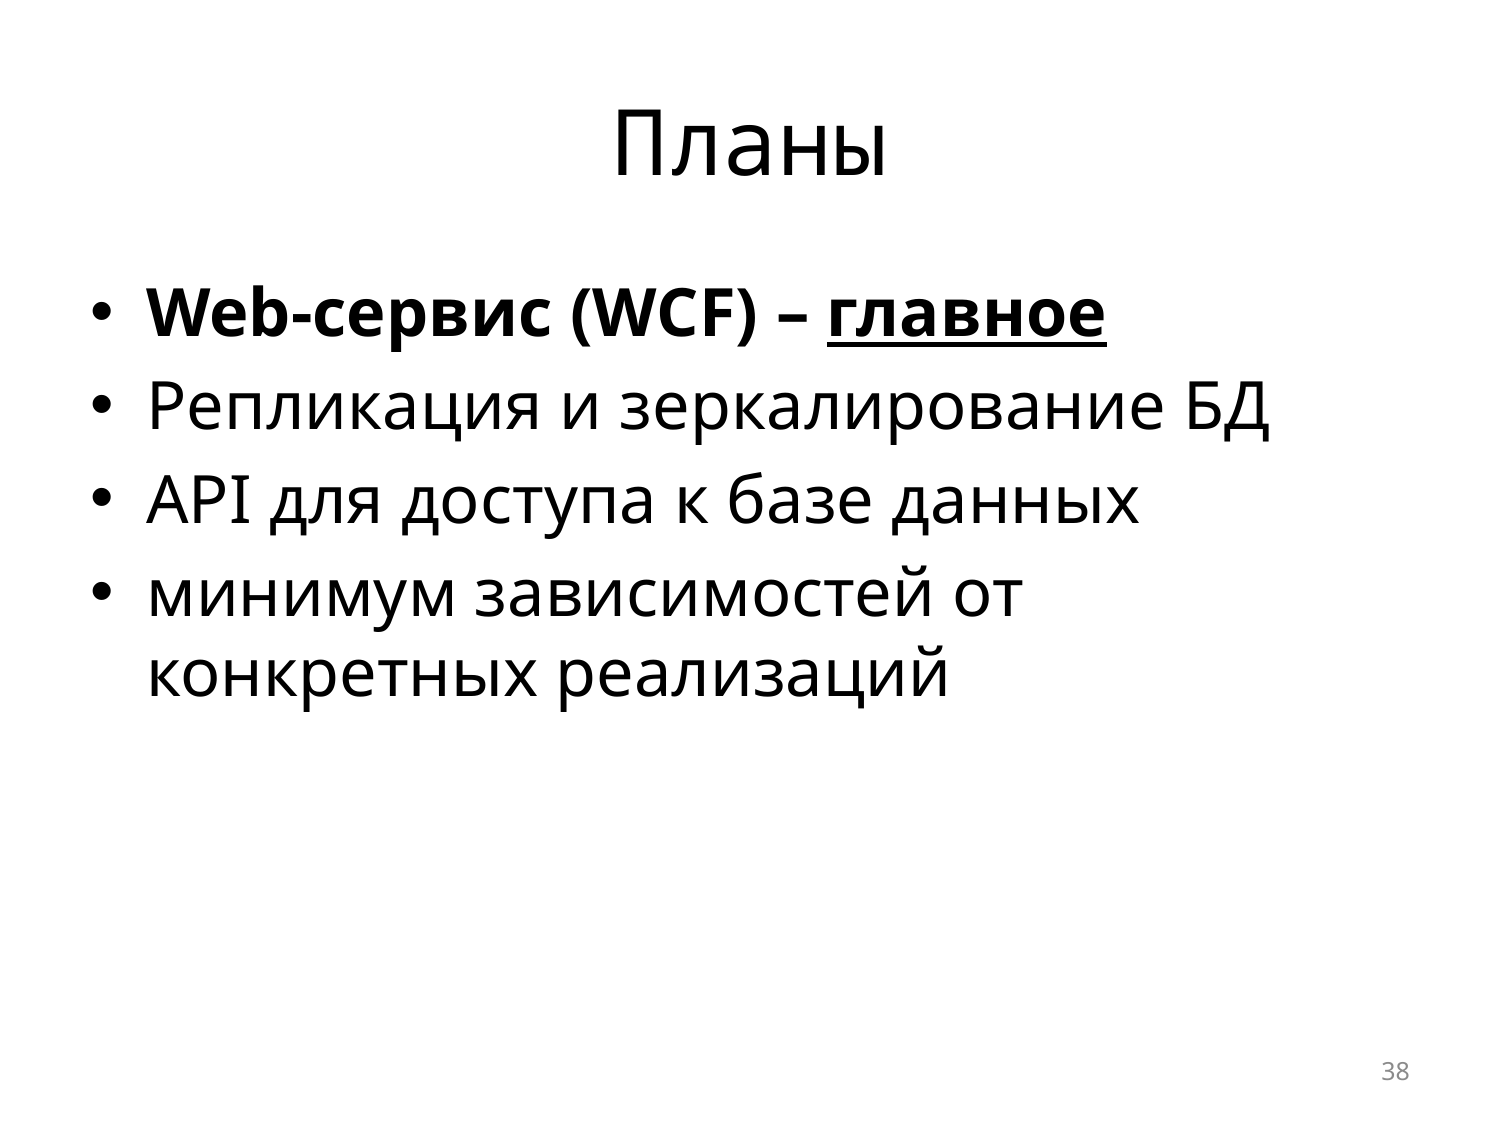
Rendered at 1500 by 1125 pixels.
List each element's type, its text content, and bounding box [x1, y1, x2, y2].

title Планы [75, 45, 1425, 233]
slide_number 38 [1074, 1042, 1425, 1103]
list Web-сервис (WCF) – главное Репликация и зеркалирование БД API для доступа к базе данных минимум зависимостей от конкретных реализаций [75, 262, 1425, 1005]
